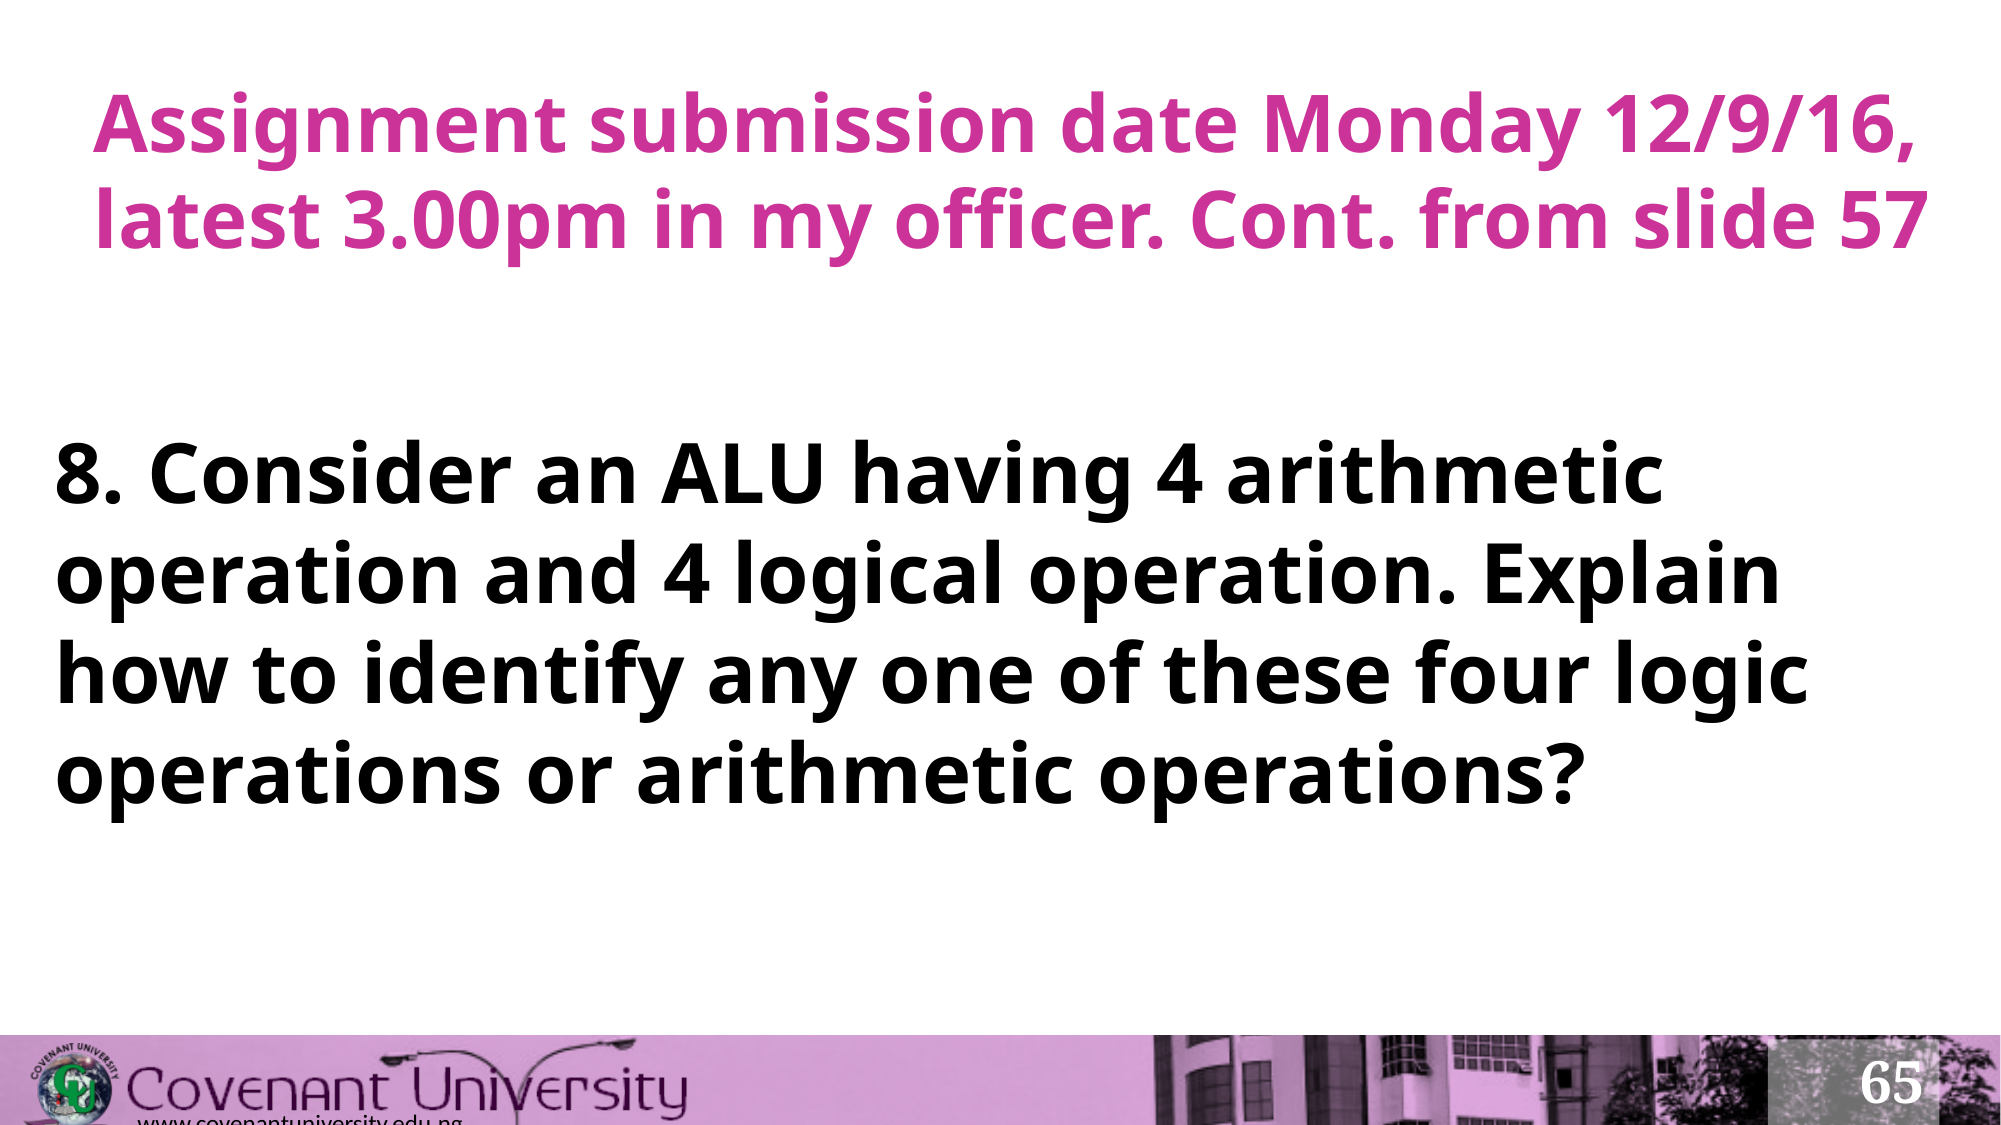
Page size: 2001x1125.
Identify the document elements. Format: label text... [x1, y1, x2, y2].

title Assignment submission date Monday 12/9/16, latest 3.00pm in my officer. Cont. from slide 57 [74, 20, 2001, 317]
picture [23, 1036, 1072, 1125]
list 8. Consider an ALU having 4 arithmetic operation and 4 logical operation. Explain how to identify any one of these four logic operations or arithmetic operations? [39, 412, 1962, 1024]
